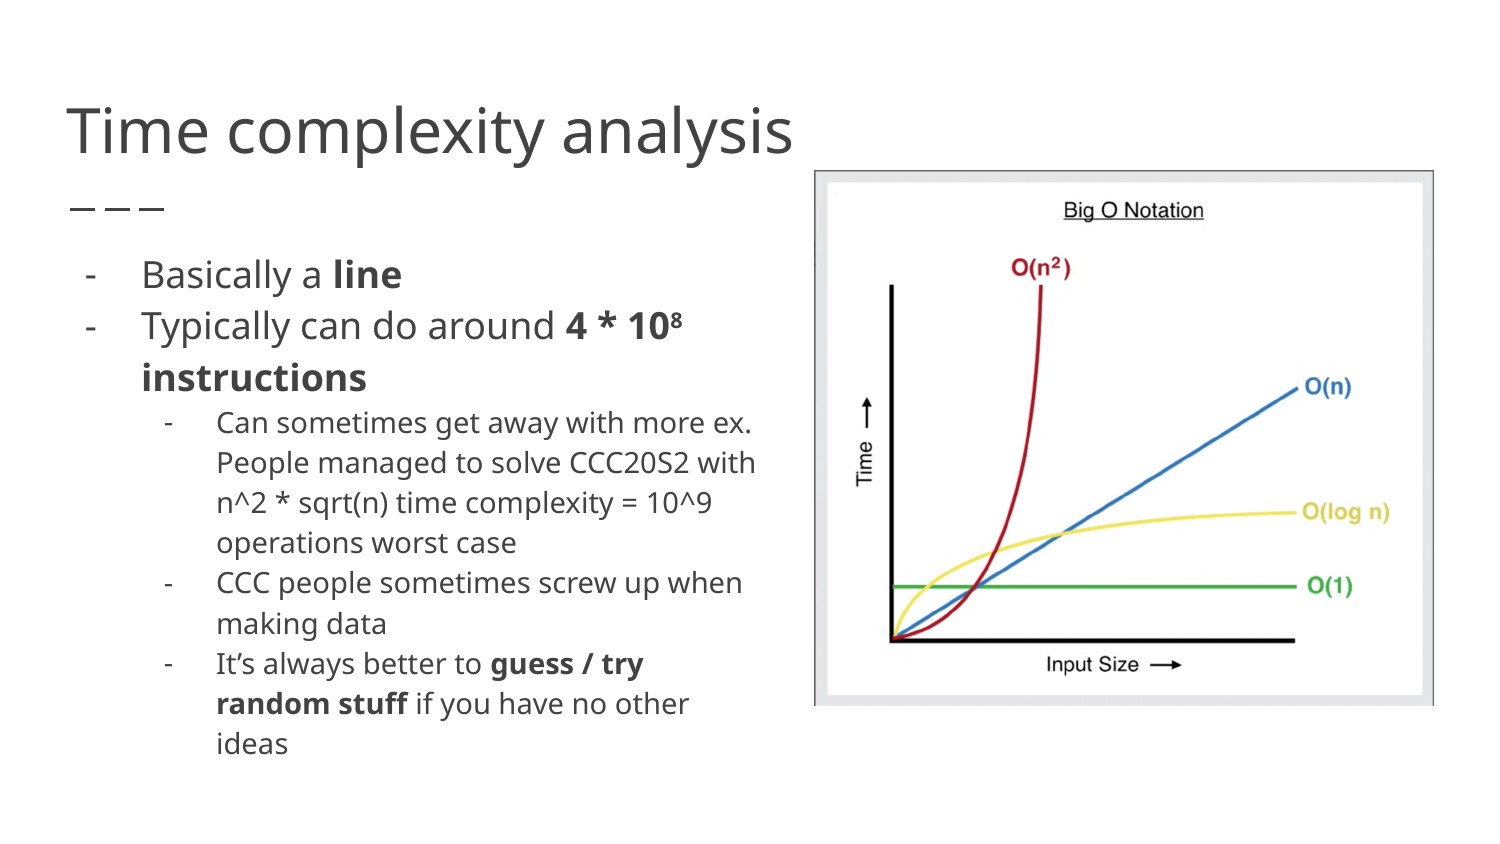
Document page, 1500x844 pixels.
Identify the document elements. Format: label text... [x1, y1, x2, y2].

list Basically a line Typically can do around 4 * 108 instructions Can sometimes get away with more ex. People managed to solve CCC20S2 with n^2 * sqrt(n) time complexity = 10^9 operations worst case CCC people sometimes screw up when making data It’s always better to guess / try random stuff if you have no other ideas [51, 228, 773, 738]
picture [813, 169, 1434, 706]
title Time complexity analysis [51, 61, 1449, 182]
